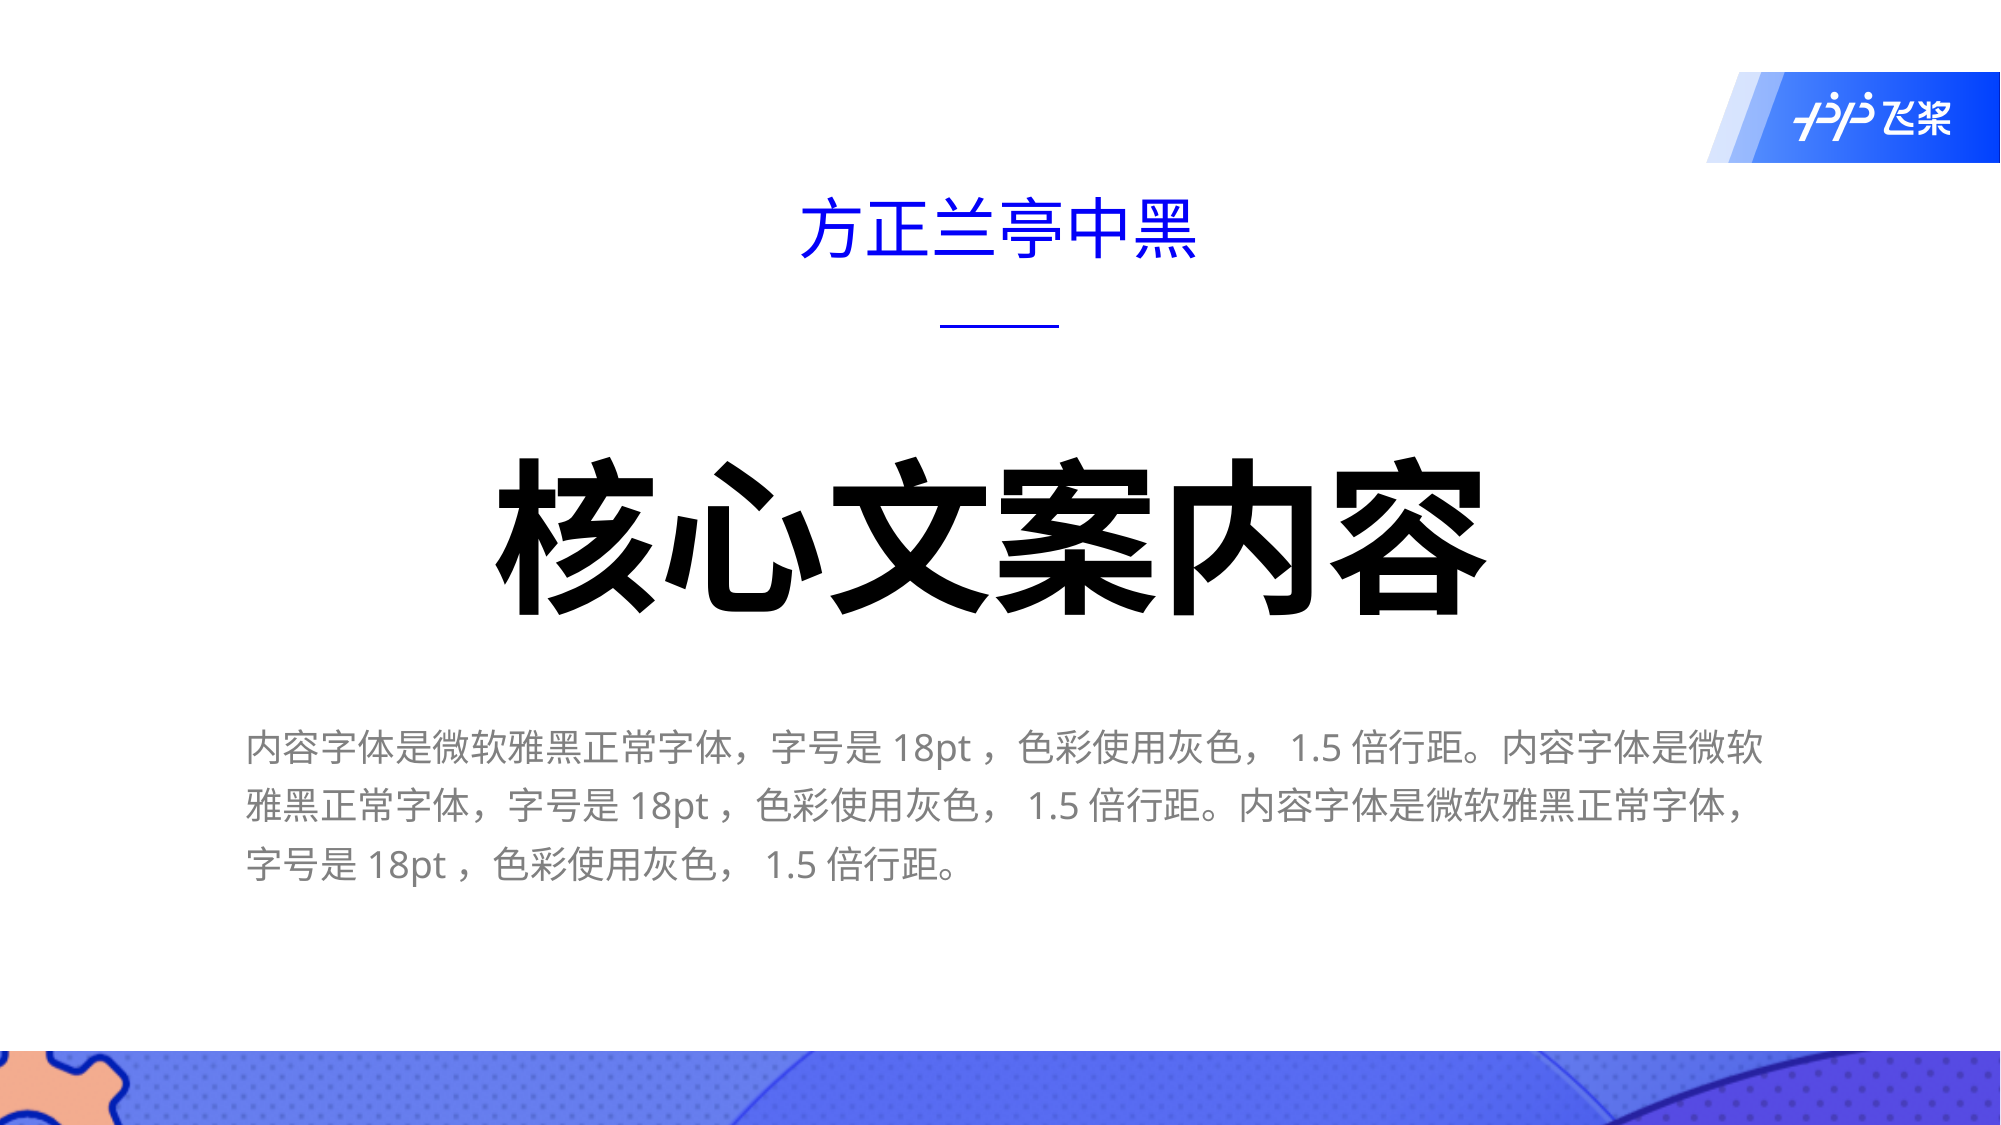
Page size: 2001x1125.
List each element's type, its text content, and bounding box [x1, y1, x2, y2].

picture [0, 1051, 2001, 1125]
picture [1679, 72, 2000, 163]
text_box 核心文案内容 [492, 333, 1607, 664]
text_box 内容字体是微软雅黑正常字体，字号是18pt，色彩使用灰色，1.5倍行距。内容字体是微软雅黑正常字体，字号是18pt，色彩使用灰色，1.5倍行距。内容字体是微软雅黑正常字体，字号是18pt，色彩使用灰色，1.5倍行距。 [245, 704, 1824, 971]
text_box 方正兰亭中黑 [783, 139, 1252, 284]
